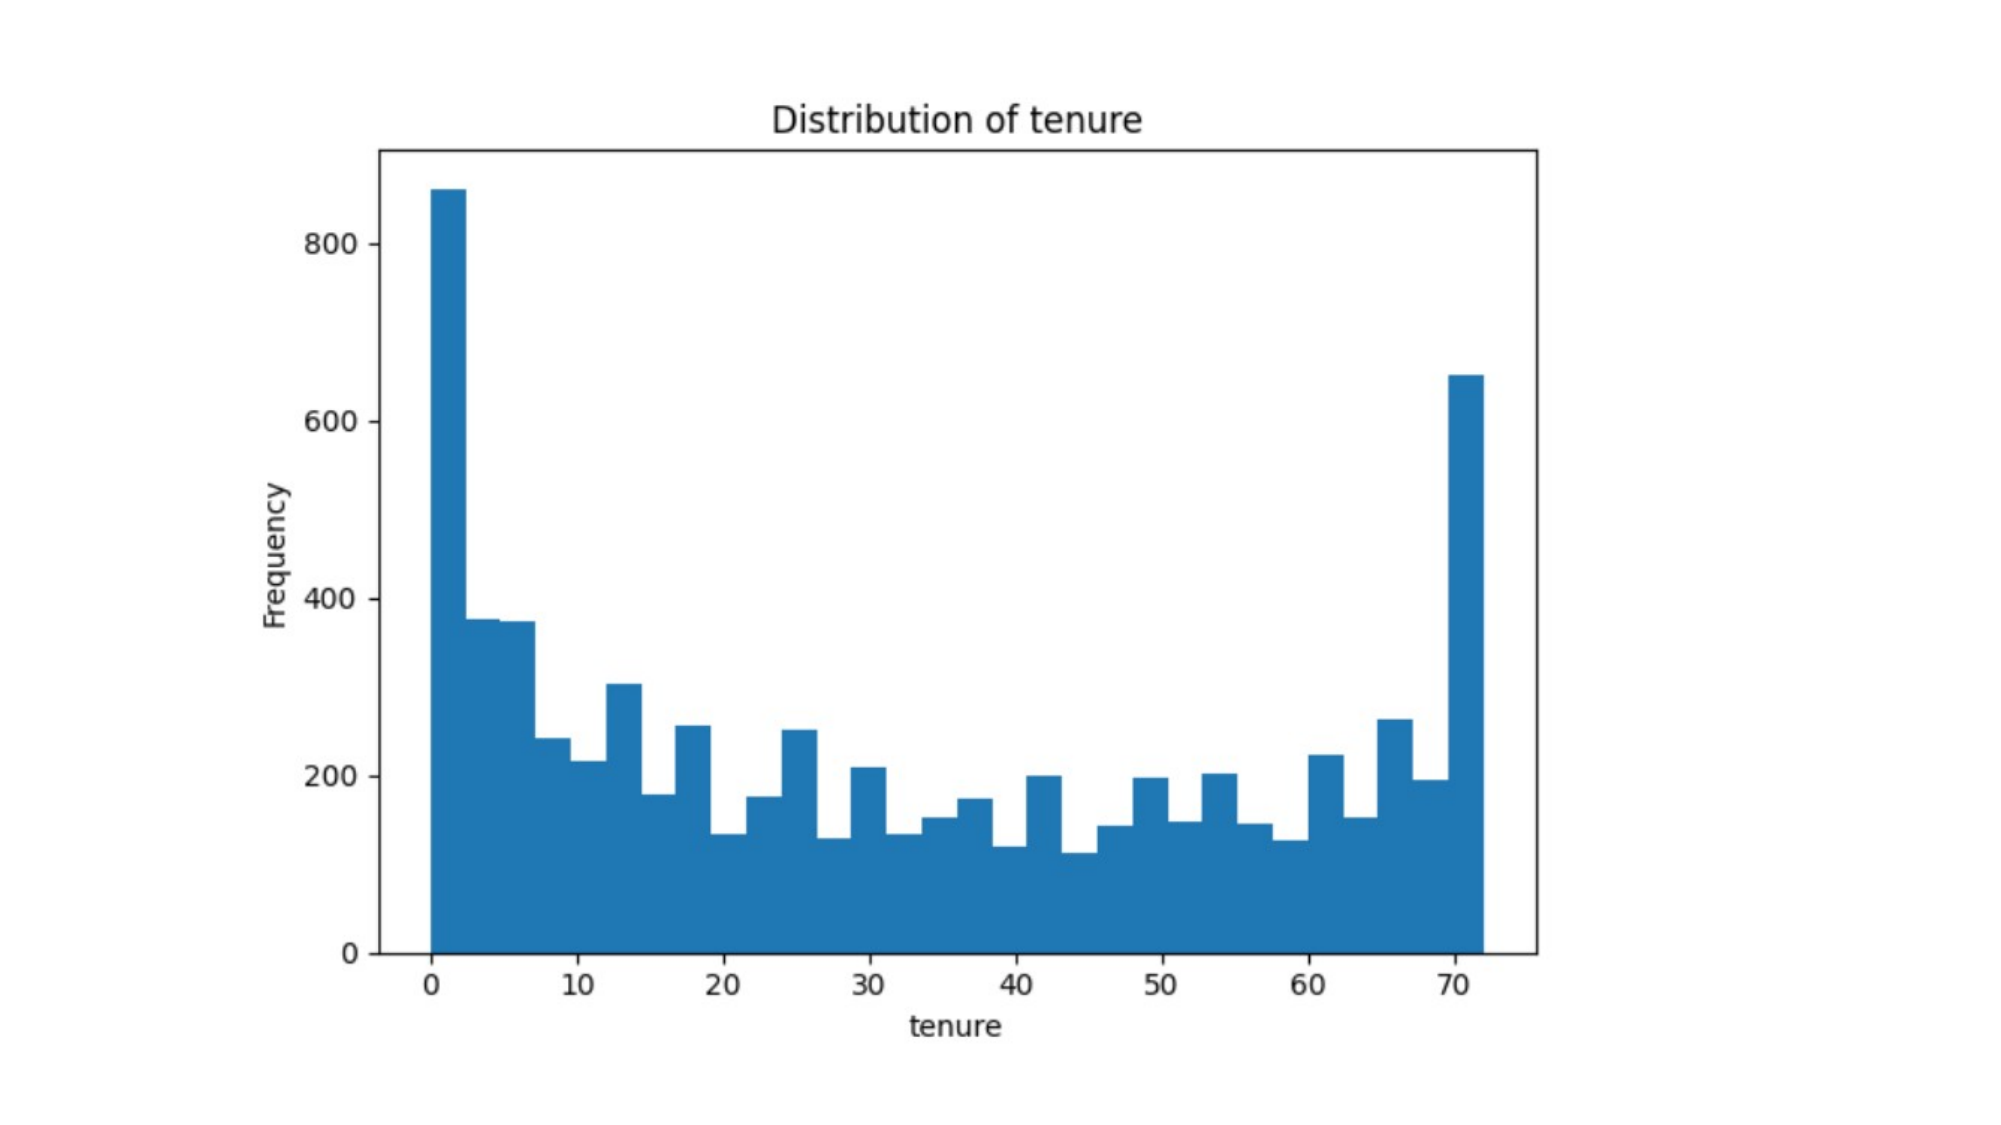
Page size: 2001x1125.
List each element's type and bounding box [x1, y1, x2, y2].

list [186, 86, 1647, 1046]
